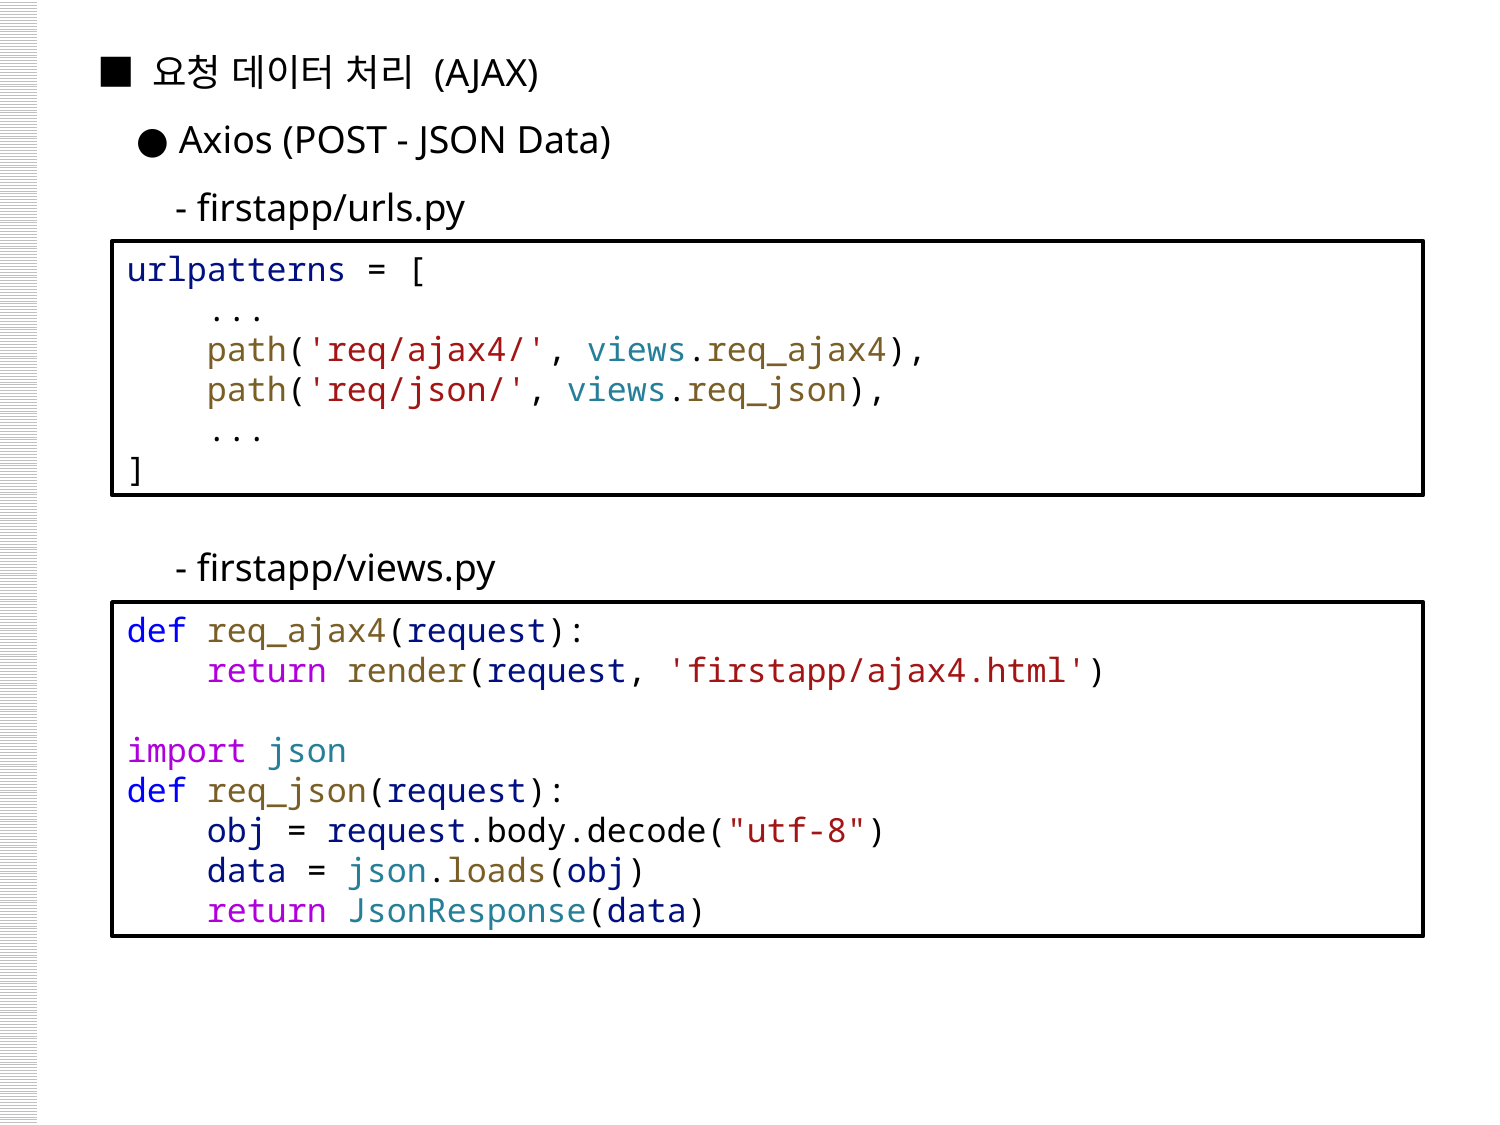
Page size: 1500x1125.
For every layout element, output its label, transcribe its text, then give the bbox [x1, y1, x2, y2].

text_box urlpatterns = [ ... path('req/ajax4/', views.req_ajax4), path('req/json/', views.req_json), ... ] [110, 239, 1425, 497]
text_box ■ 요청 데이터 처리 (AJAX) ● Axios (POST - JSON Data) - firstapp/urls.py - firstapp/views.py [82, 19, 627, 597]
text_box def req_ajax4(request): return render(request, 'firstapp/ajax4.html') import json def req_json(request): obj = request.body.decode("utf-8") data = json.loads(obj) return JsonResponse(data) [110, 600, 1425, 938]
